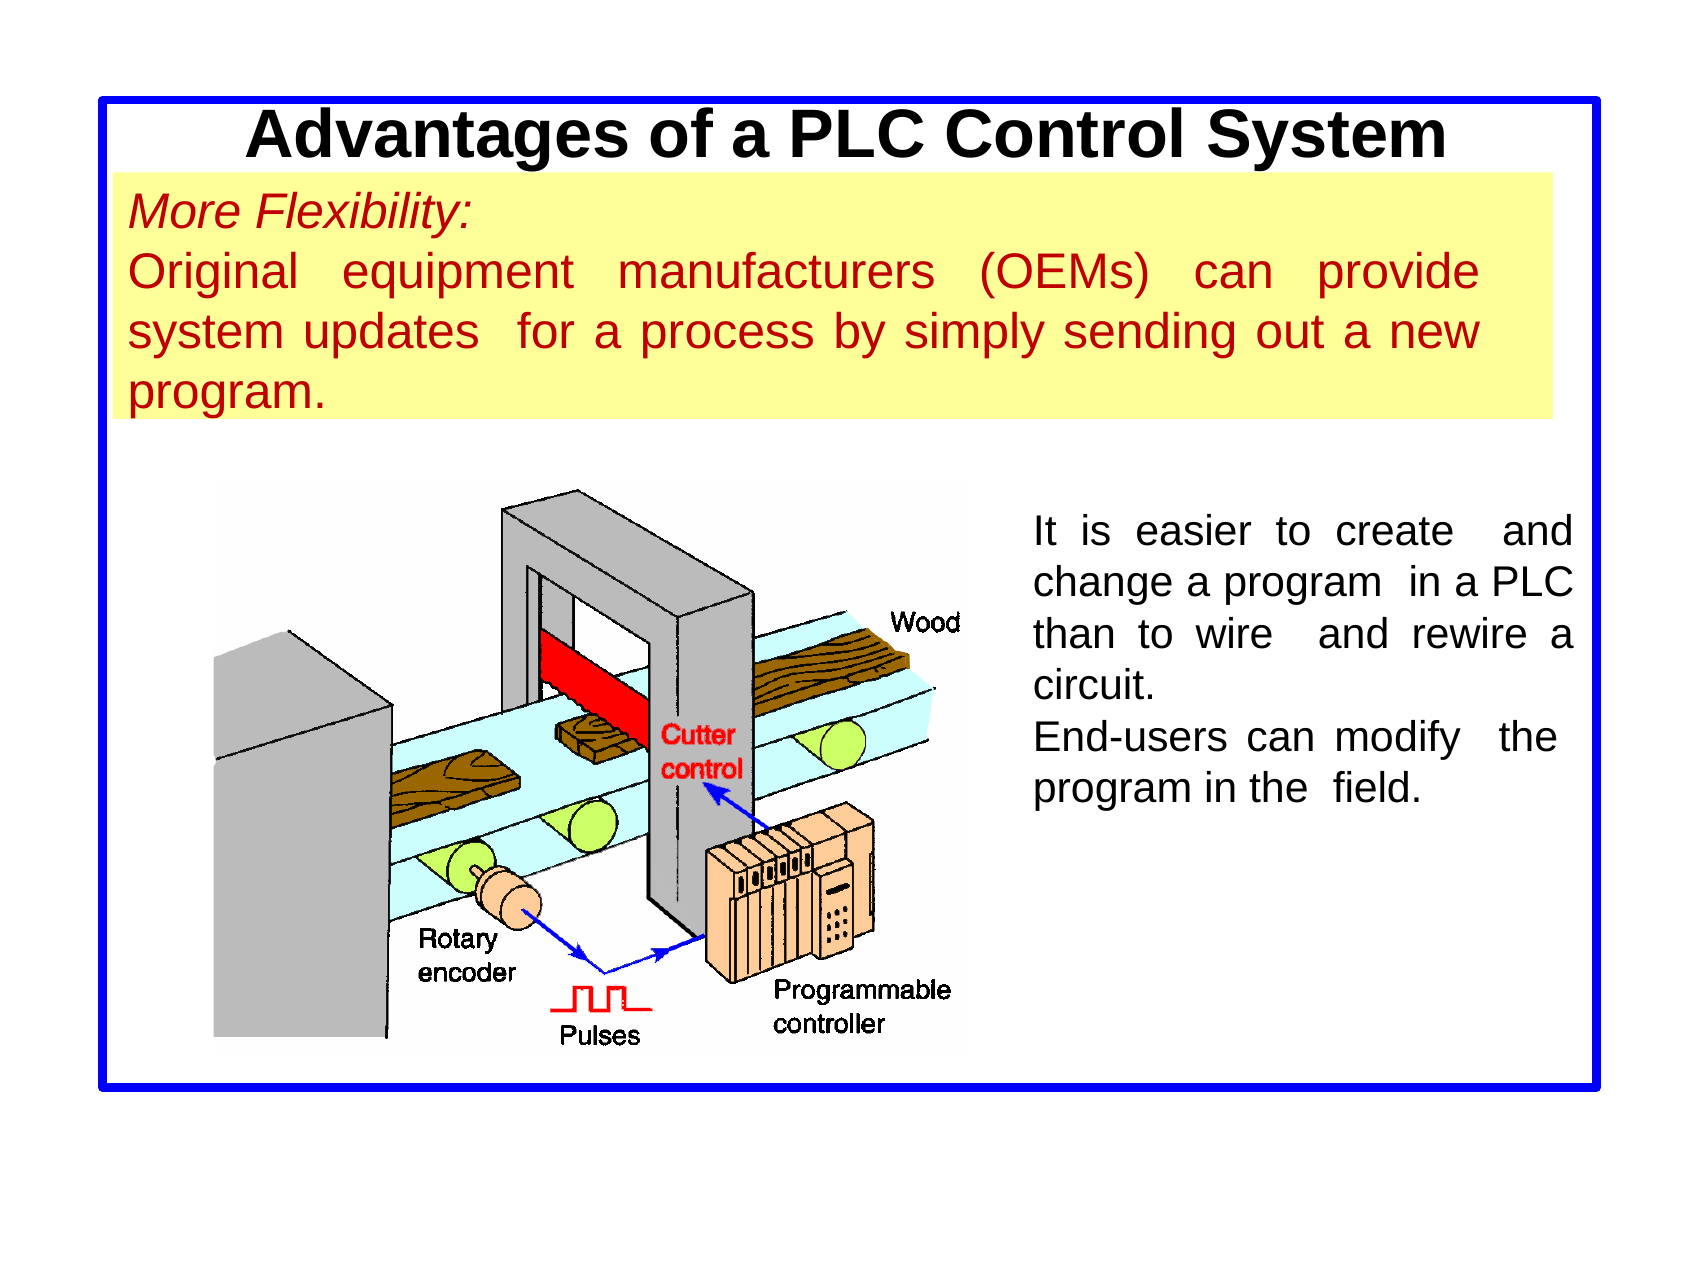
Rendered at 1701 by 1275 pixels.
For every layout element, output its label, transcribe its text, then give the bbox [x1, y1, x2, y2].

text_box It is easier to create and change a program in a PLC than to wire and rewire a circuit. End-users can modify the program in the field. [1030, 500, 1575, 812]
title Advantages of a PLC Control System [242, 87, 1459, 172]
text_box [213, 479, 966, 1056]
text_box More Flexibility: Original equipment manufacturers (OEMs) can provide system updates for a process by simply sending out a new program. [112, 172, 1553, 419]
